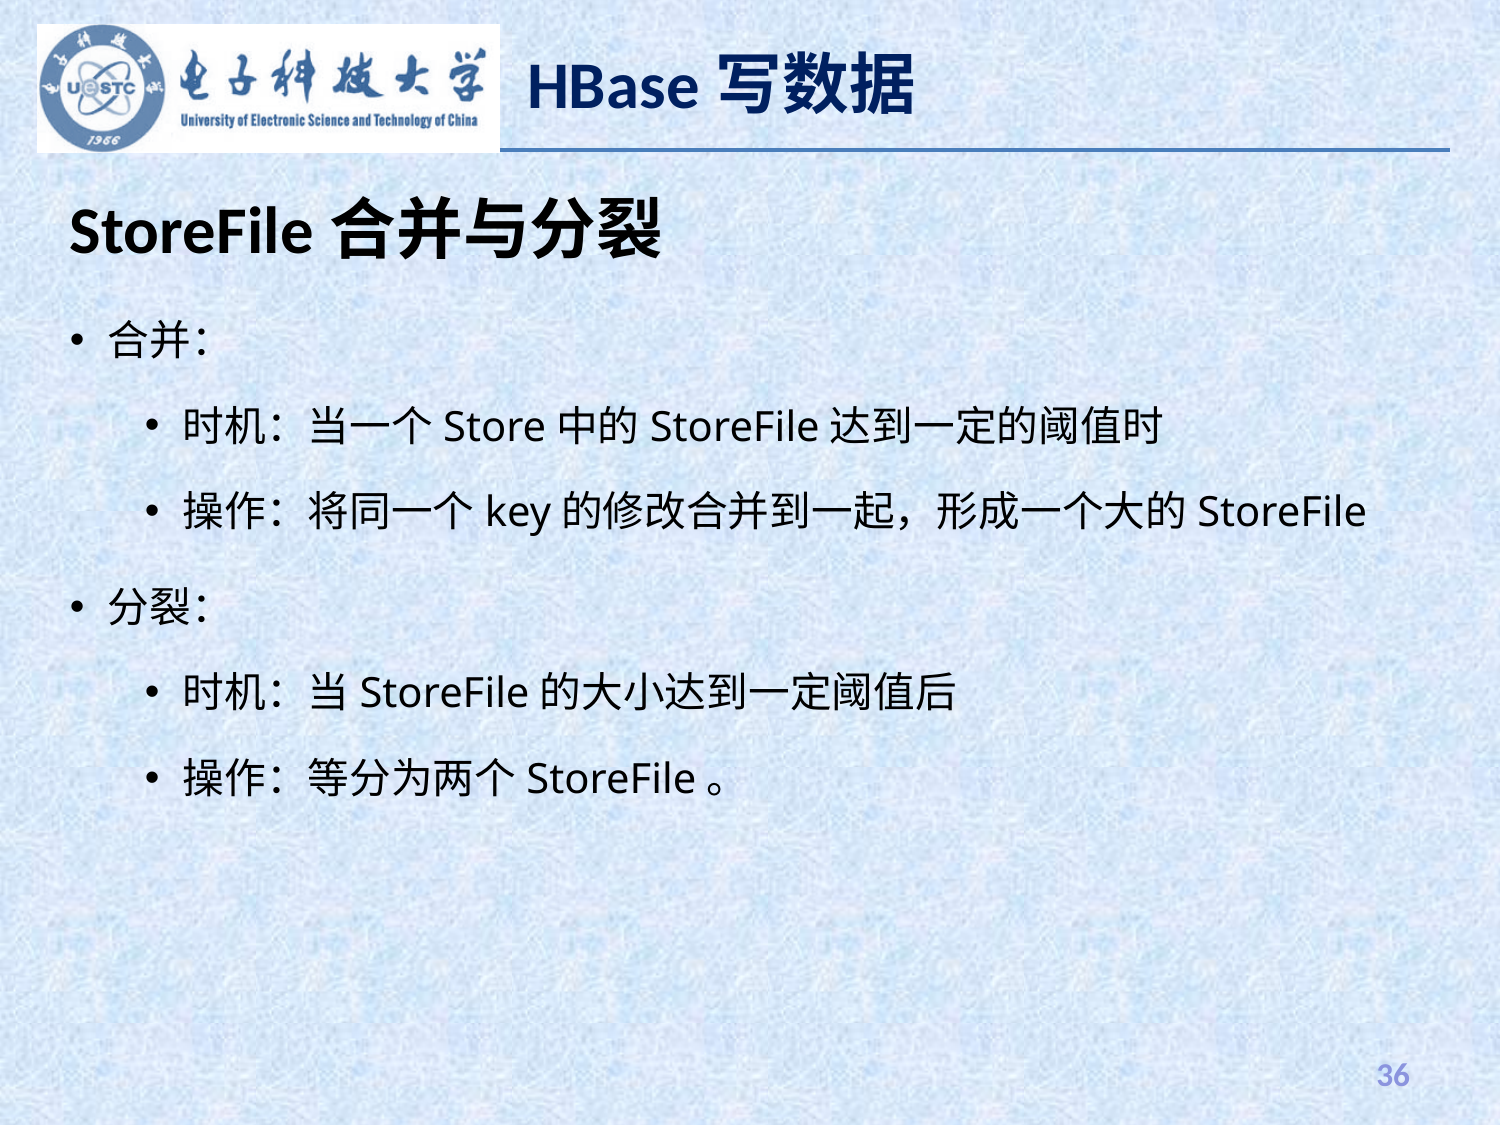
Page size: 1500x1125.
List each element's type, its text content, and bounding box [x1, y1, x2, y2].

text_box StoreFile合并与分裂 合并： 时机：当一个Store中的StoreFile达到一定的阈值时 操作：将同一个key的修改合并到一起，形成一个大的StoreFile 分裂： 时机：当StoreFile的大小达到一定阈值后 操作：等分为两个StoreFile。 [55, 188, 1450, 937]
picture [0, 0, 1500, 1125]
slide_number 36 [1074, 1042, 1425, 1103]
text_box HBase写数据 [512, 34, 1425, 130]
